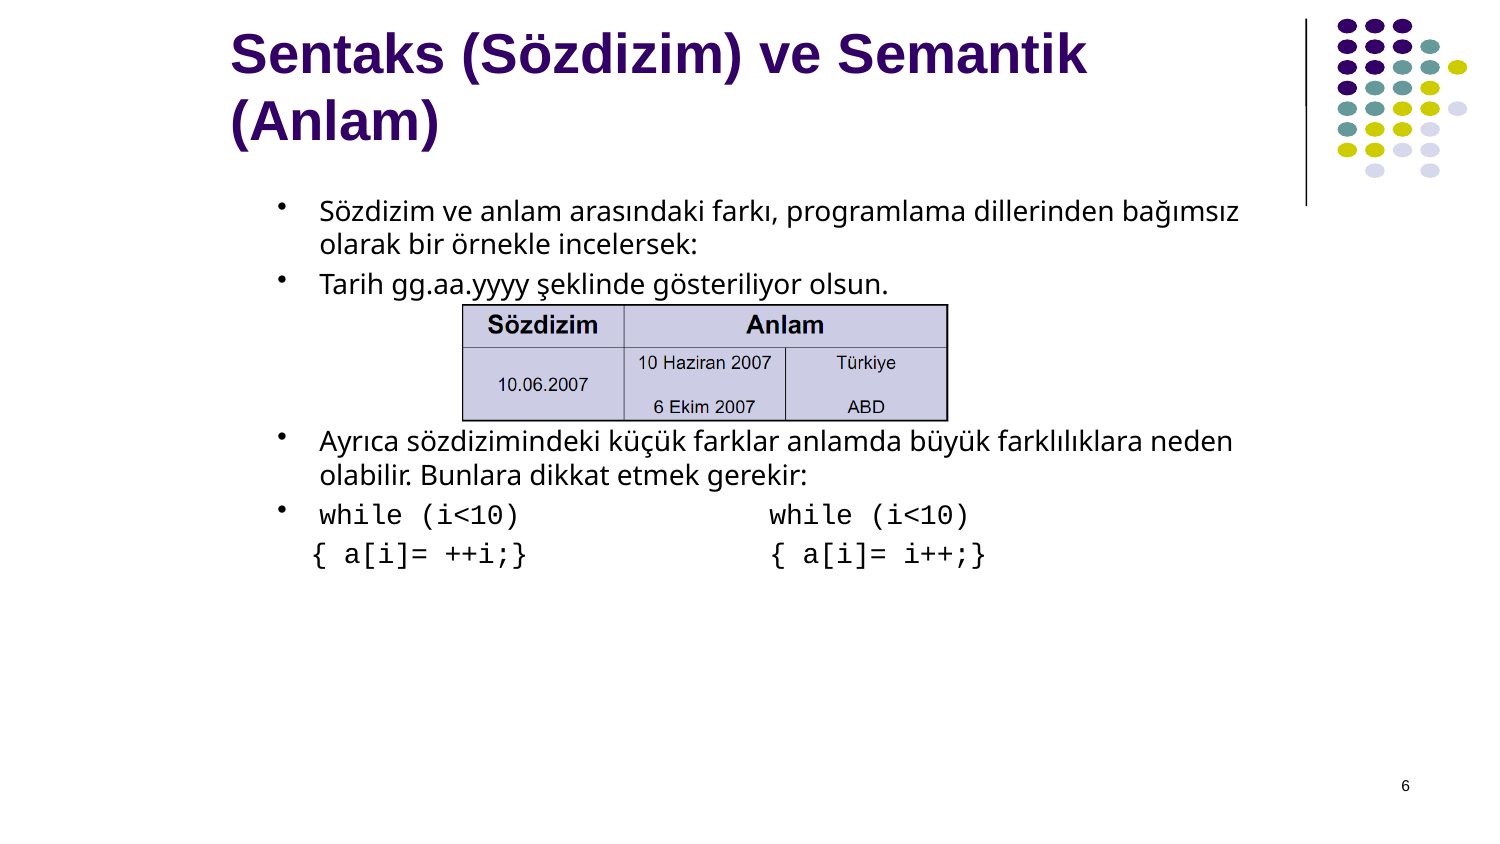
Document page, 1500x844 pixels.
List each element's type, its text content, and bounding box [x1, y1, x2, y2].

text_box Sözdizim ve anlam arasındaki farkı, programlama dillerinden bağımsız olarak bir örnekle incelersek: Tarih gg.aa.yyyy şeklinde gösteriliyor olsun. Ayrıca sözdizimindeki küçük farklar anlamda büyük farklılıklara neden olabilir. Bunlara dikkat etmek gerekir: while (i<10) while (i<10) { a[i]= ++i;} { a[i]= i++;} [262, 185, 1266, 777]
title Sentaks (Sözdizim) ve Semantik (Anlam) [215, 18, 1313, 160]
picture [462, 304, 950, 423]
slide_number 6 [1074, 768, 1425, 826]
